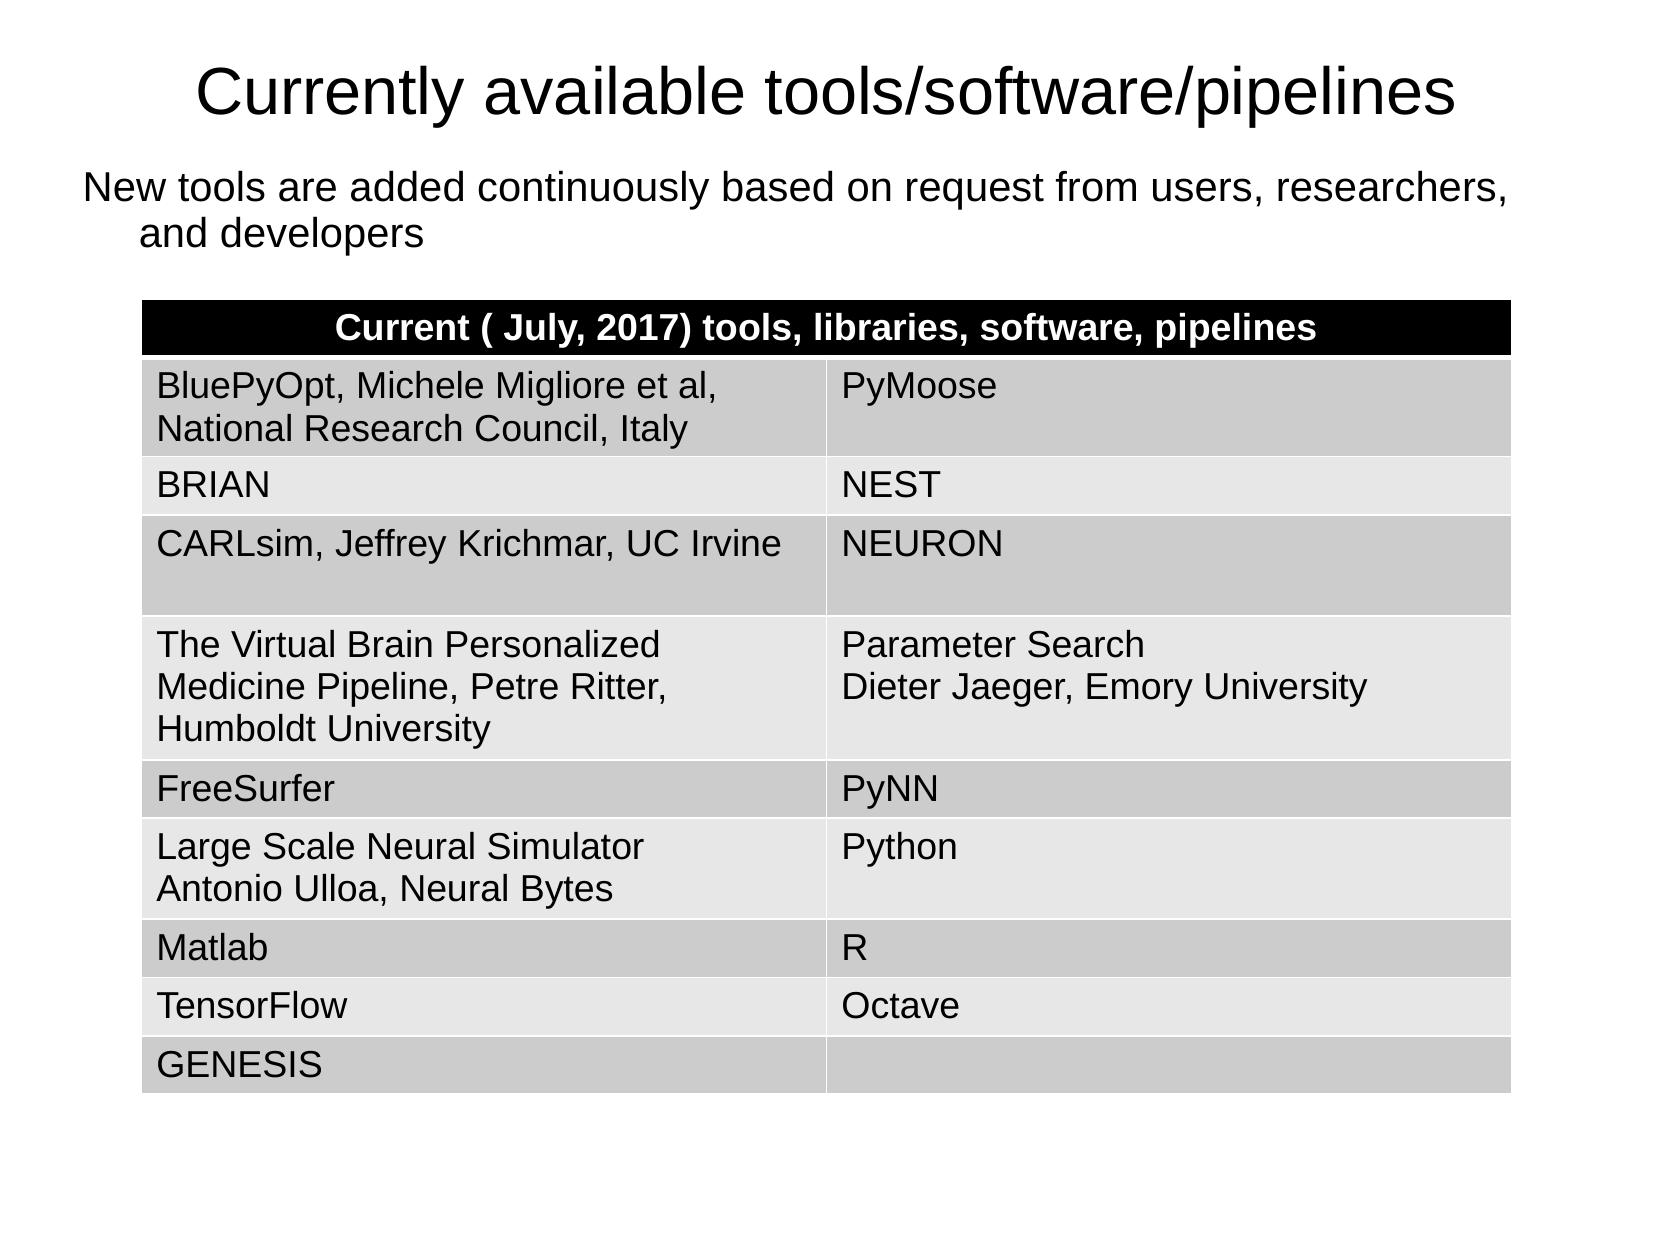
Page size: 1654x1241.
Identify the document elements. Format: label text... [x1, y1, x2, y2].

table_cell Octave [827, 978, 1511, 1035]
table_cell TensorFlow [142, 978, 826, 1035]
table_cell PyMoose [827, 360, 1511, 456]
table_header Current ( July, 2017) tools, libraries, software, pipelines [142, 300, 1511, 355]
table_cell [827, 1037, 1511, 1093]
table_cell NEST [827, 457, 1511, 514]
table_cell CARLsim, Jeffrey Krichmar, UC Irvine [142, 516, 826, 615]
text_box New tools are added continuously based on request from users, researchers, and developers [82, 159, 1571, 1009]
text_box Currently available tools/software/pipelines [82, 49, 1571, 136]
table_cell Matlab [142, 920, 826, 977]
table_cell Python [827, 819, 1511, 918]
table_cell FreeSurfer [142, 761, 826, 817]
table_cell Parameter Search Dieter Jaeger, Emory University [827, 617, 1511, 759]
table_cell GENESIS [142, 1037, 826, 1093]
table_cell NEURON [827, 516, 1511, 615]
table_cell BRIAN [142, 457, 826, 514]
table_cell Large Scale Neural Simulator Antonio Ulloa, Neural Bytes [142, 819, 826, 918]
table_cell PyNN [827, 761, 1511, 817]
table_cell R [827, 920, 1511, 977]
table_cell BluePyOpt, Michele Migliore et al, National Research Council, Italy [142, 360, 826, 456]
table_cell The Virtual Brain Personalized Medicine Pipeline, Petre Ritter, Humboldt University [142, 617, 826, 759]
